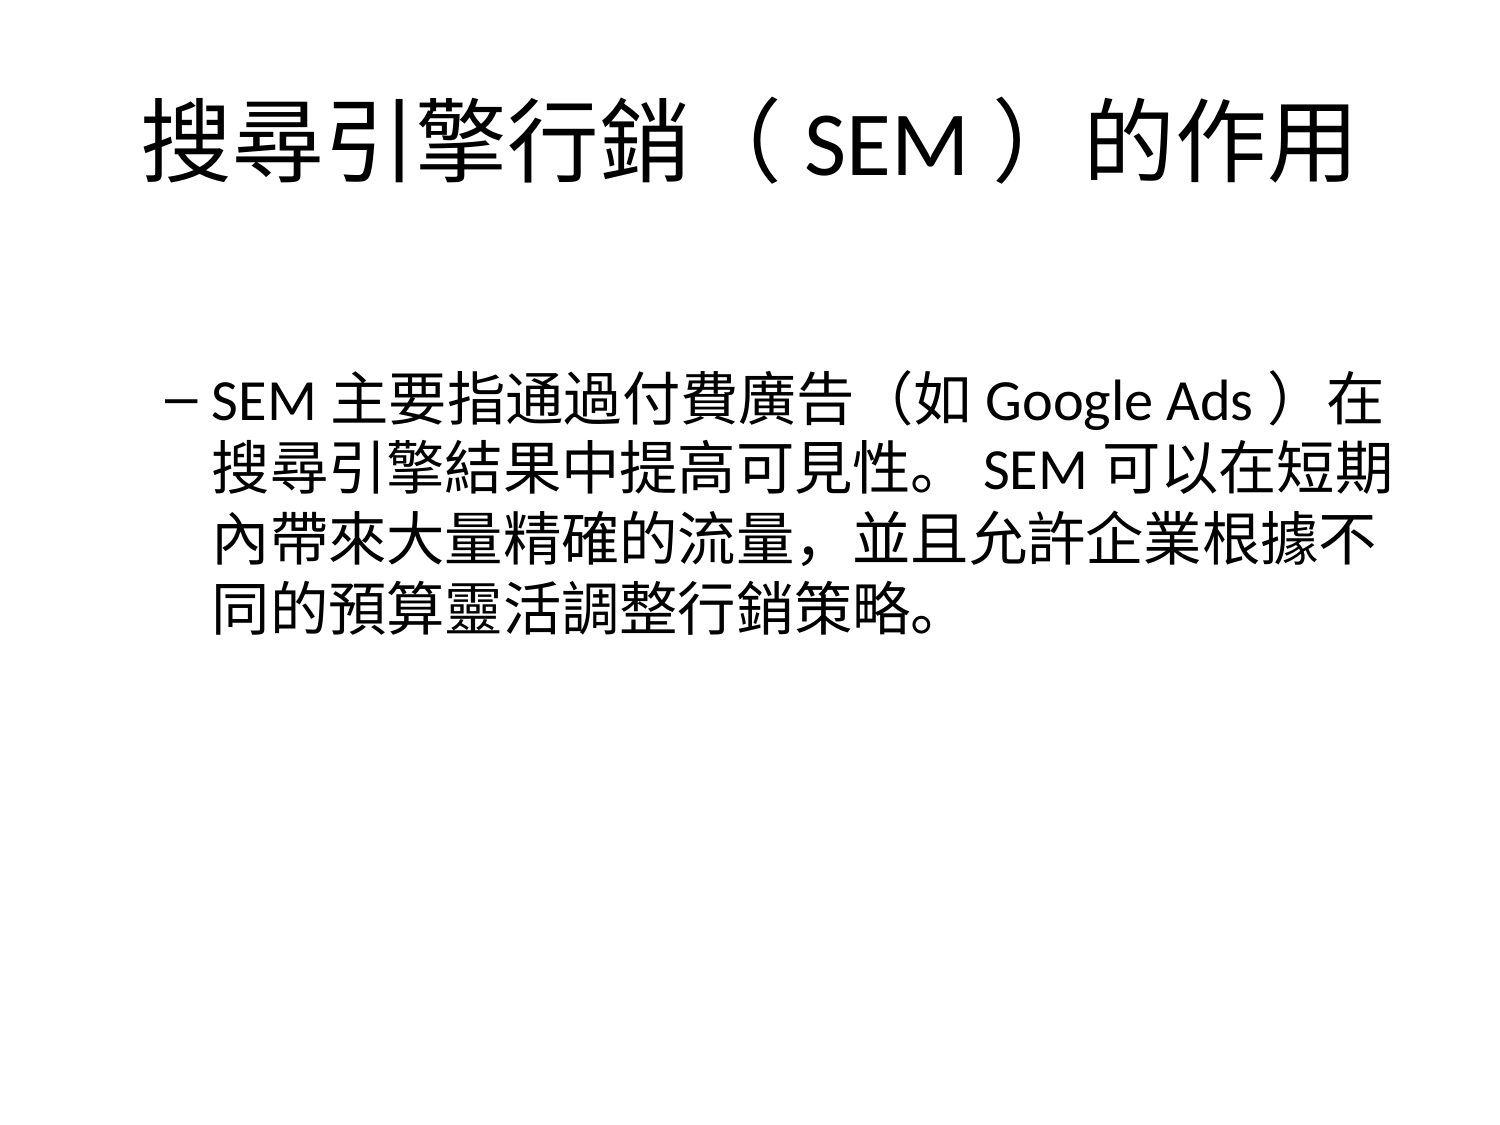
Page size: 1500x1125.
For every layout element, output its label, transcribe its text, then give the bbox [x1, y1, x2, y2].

title 搜尋引擎行銷（SEM）的作用 [75, 45, 1425, 233]
list SEM主要指通過付費廣告（如Google Ads）在搜尋引擎結果中提高可見性。SEM可以在短期內帶來大量精確的流量，並且允許企業根據不同的預算靈活調整行銷策略。 [75, 262, 1425, 1005]
